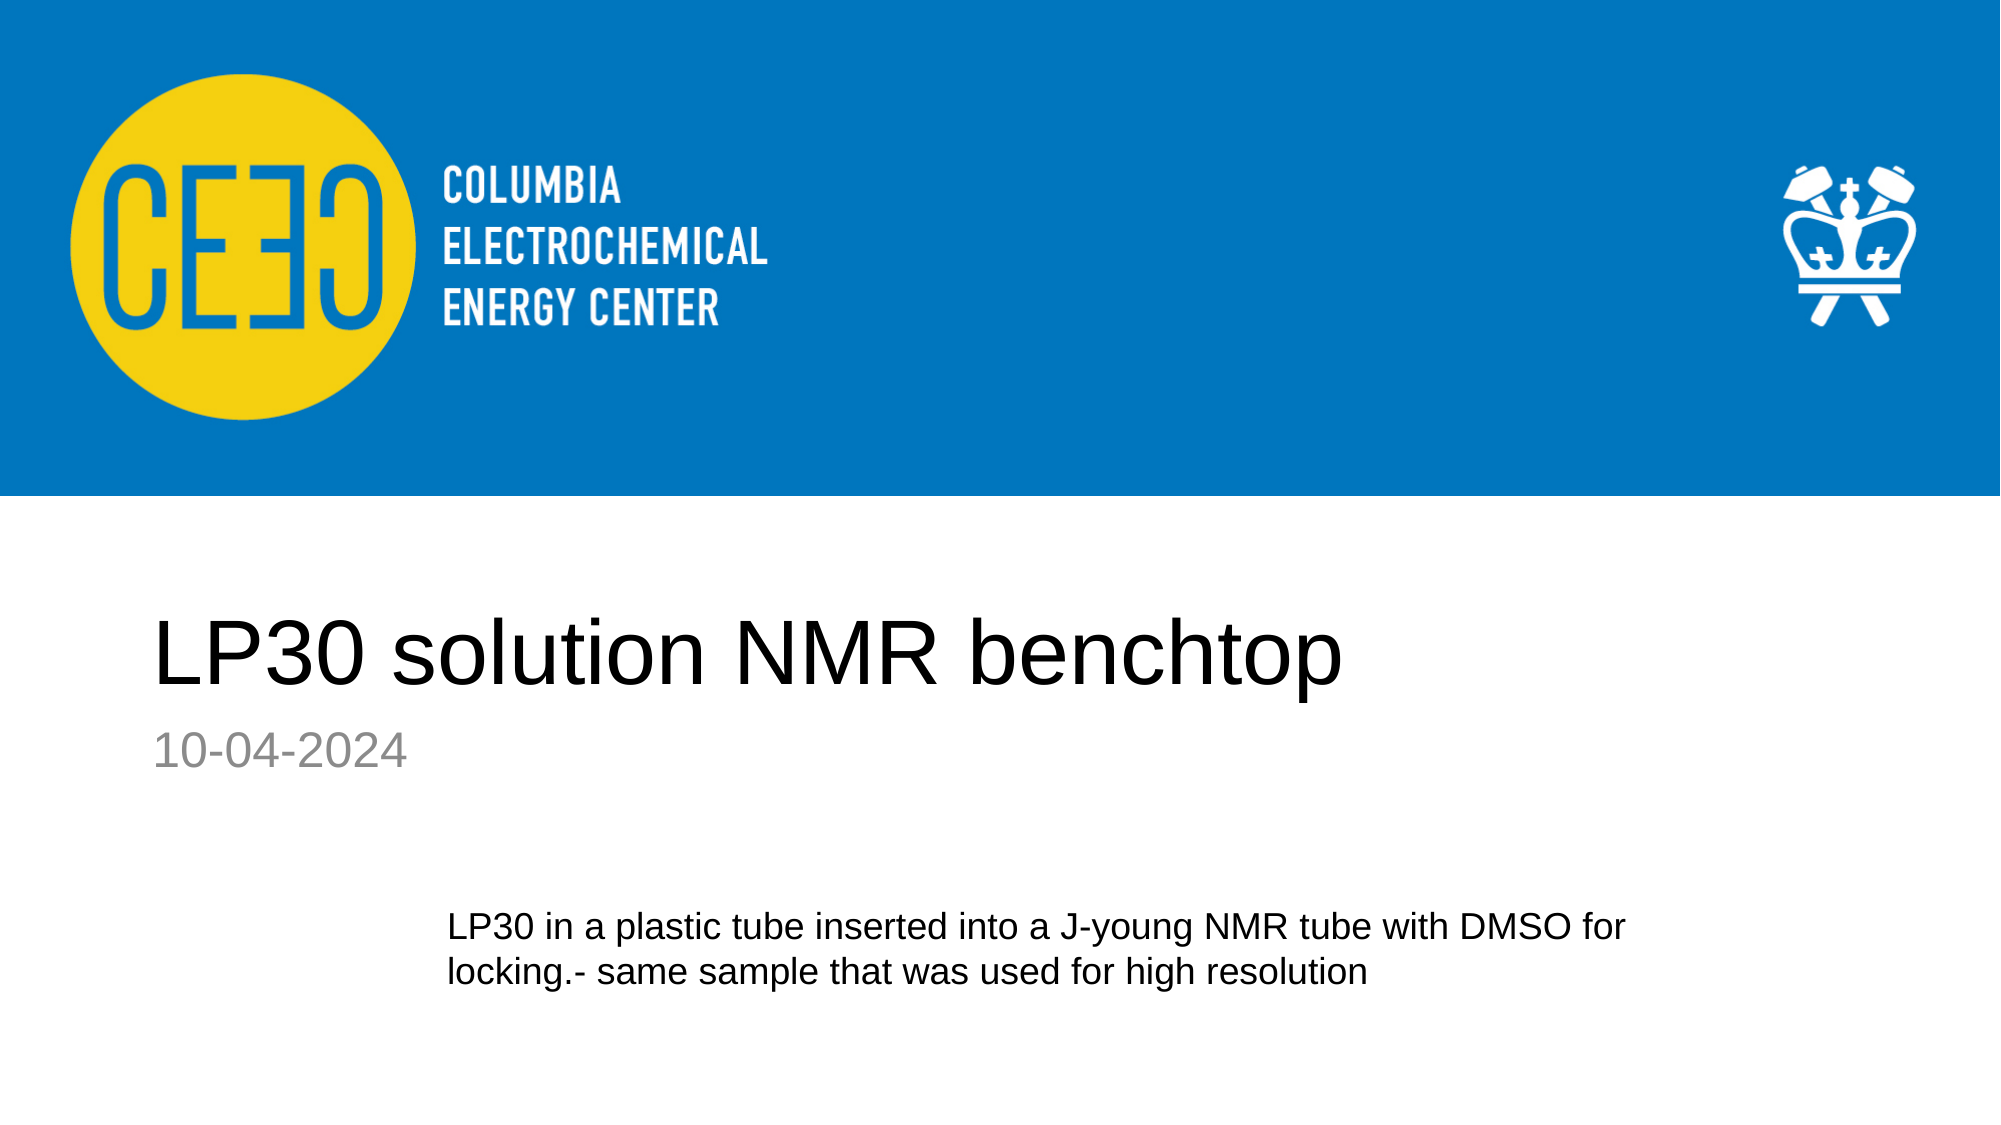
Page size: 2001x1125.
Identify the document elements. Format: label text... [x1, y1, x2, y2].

text_box LP30 in a plastic tube inserted into a J-young NMR tube with DMSO for locking.- same sample that was used for high resolution [432, 894, 1726, 999]
list 10-04-2024 [137, 716, 1863, 895]
title LP30 solution NMR benchtop [137, 511, 1863, 713]
picture [0, 0, 2000, 496]
